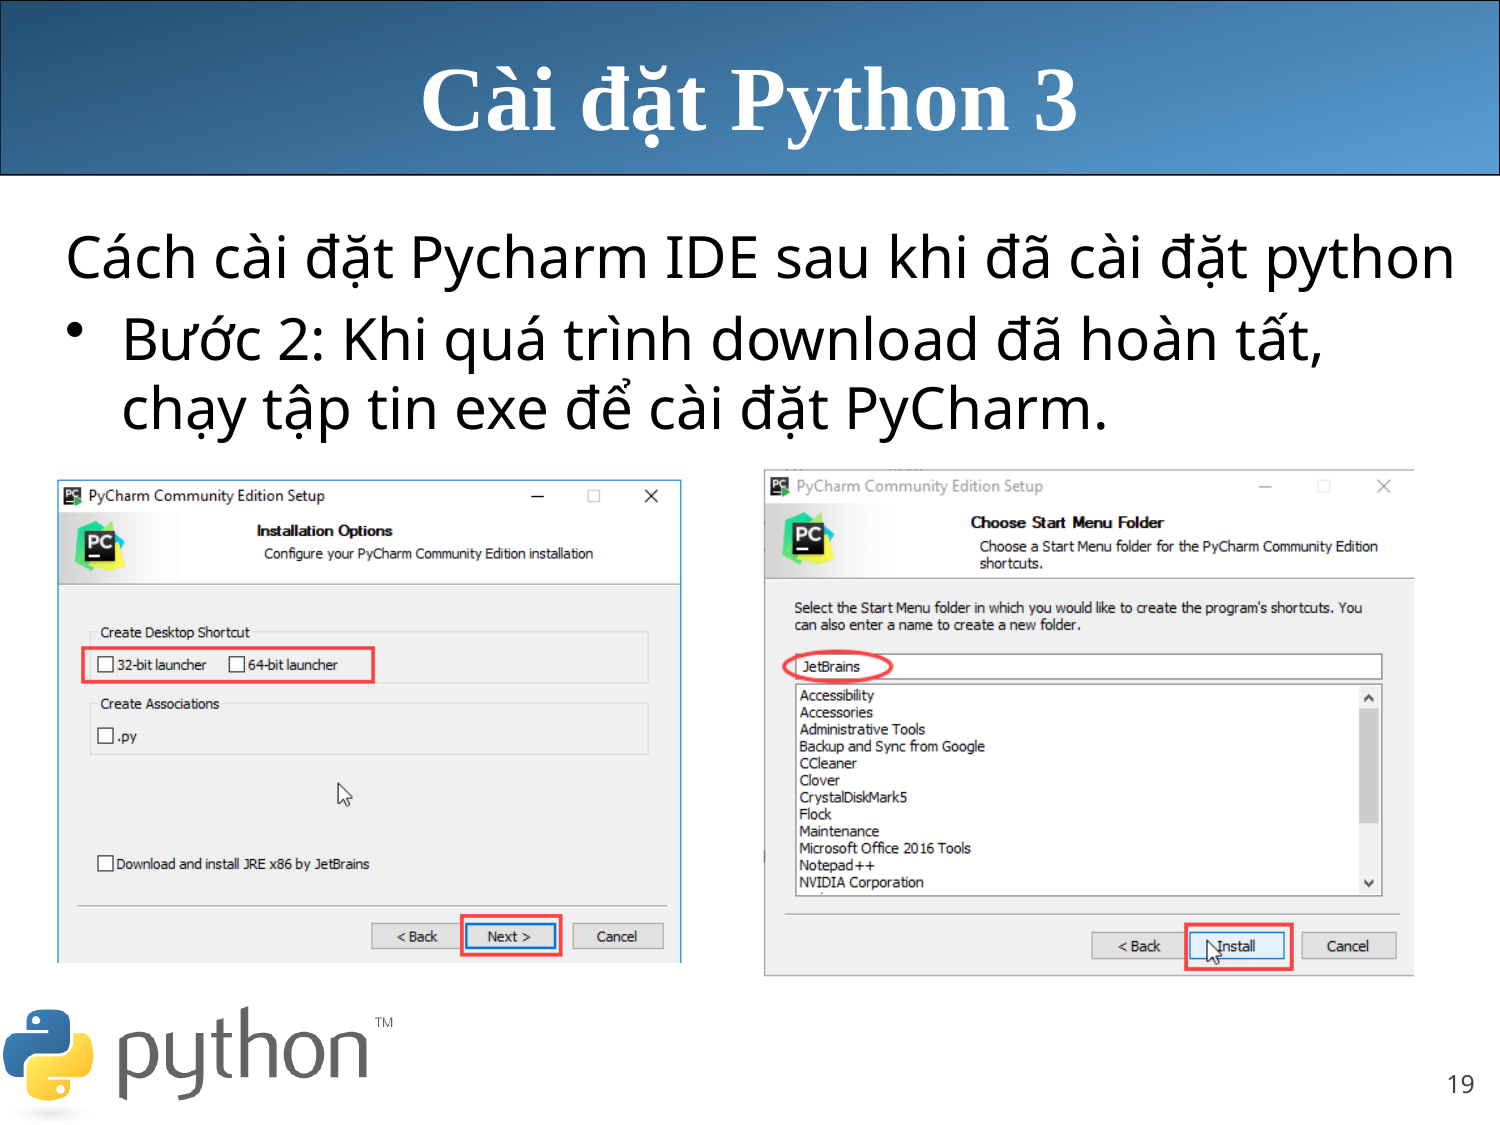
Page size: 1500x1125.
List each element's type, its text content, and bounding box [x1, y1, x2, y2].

picture [0, 999, 402, 1123]
title Cài đặt Python 3 [75, 0, 1425, 188]
picture [49, 471, 684, 963]
picture [751, 455, 1414, 979]
list Cách cài đặt Pycharm IDE sau khi đã cài đặt python Bước 2: Khi quá trình download đã hoàn tất, chạy tập tin exe để cài đặt PyCharm. [50, 212, 1475, 1025]
